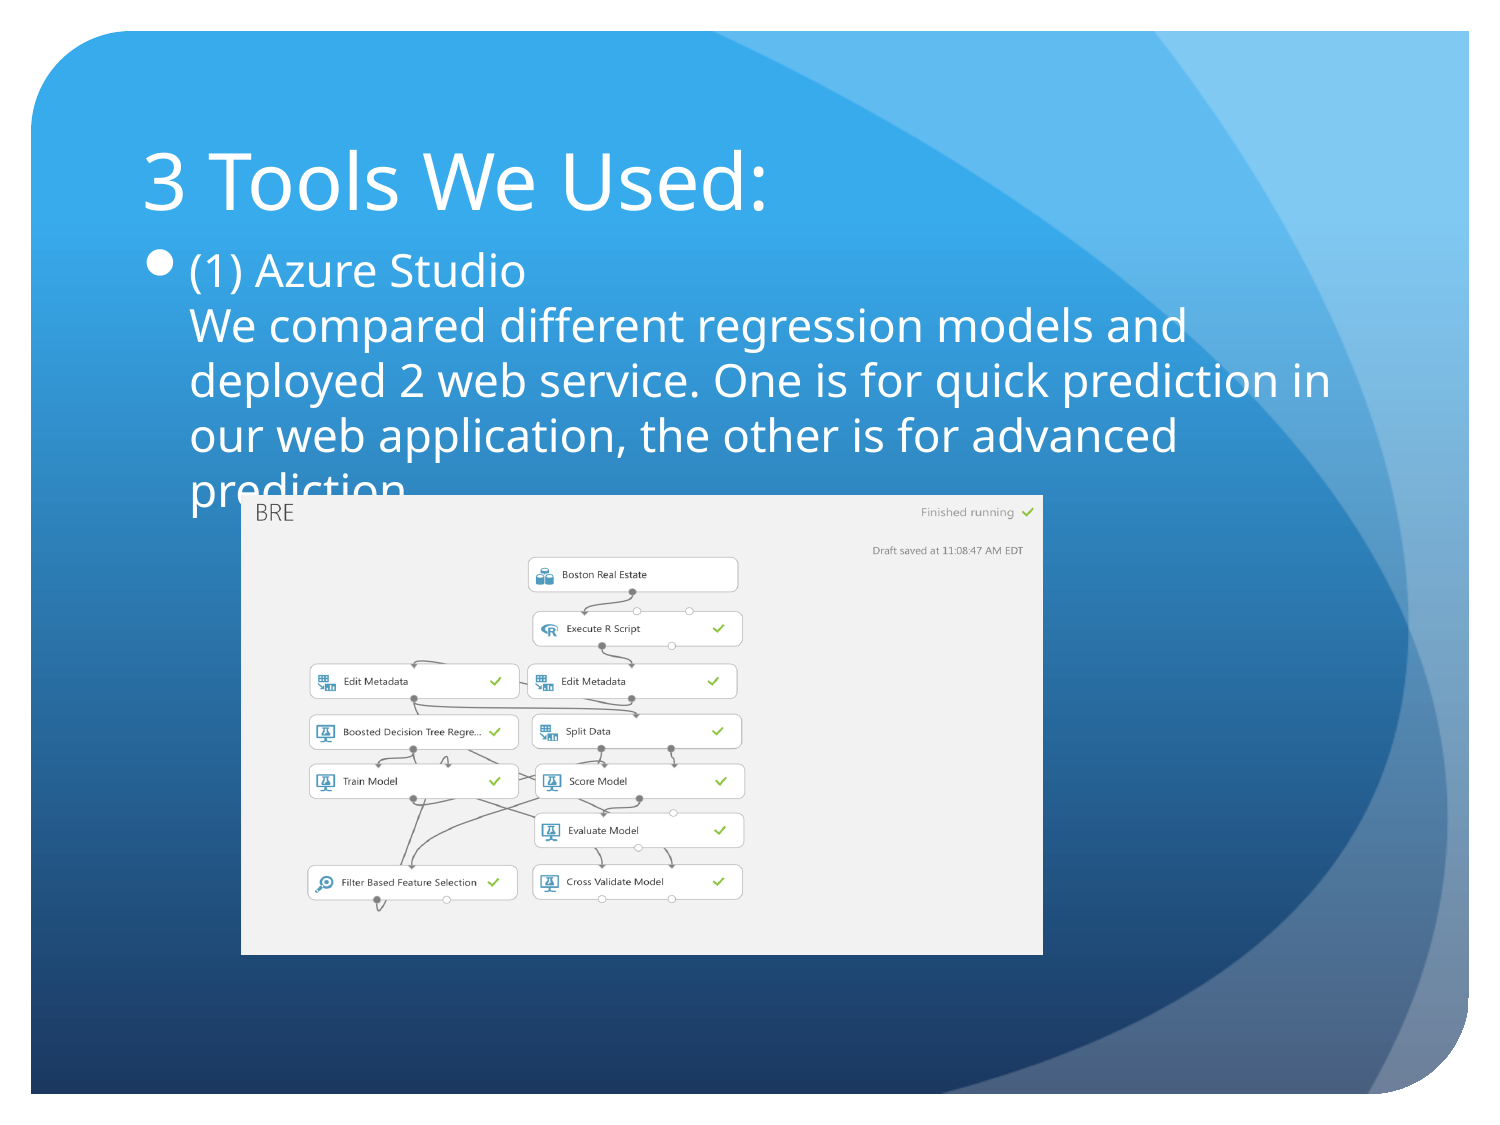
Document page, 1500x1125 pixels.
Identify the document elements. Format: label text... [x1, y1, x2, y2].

picture [24, 30, 1473, 1094]
title 3 Tools We Used: [127, 62, 1372, 233]
list (1) Azure Studio We compared different regression models and deployed 2 web service. One is for quick prediction in our web application, the other is for advanced prediction. [127, 233, 1372, 925]
